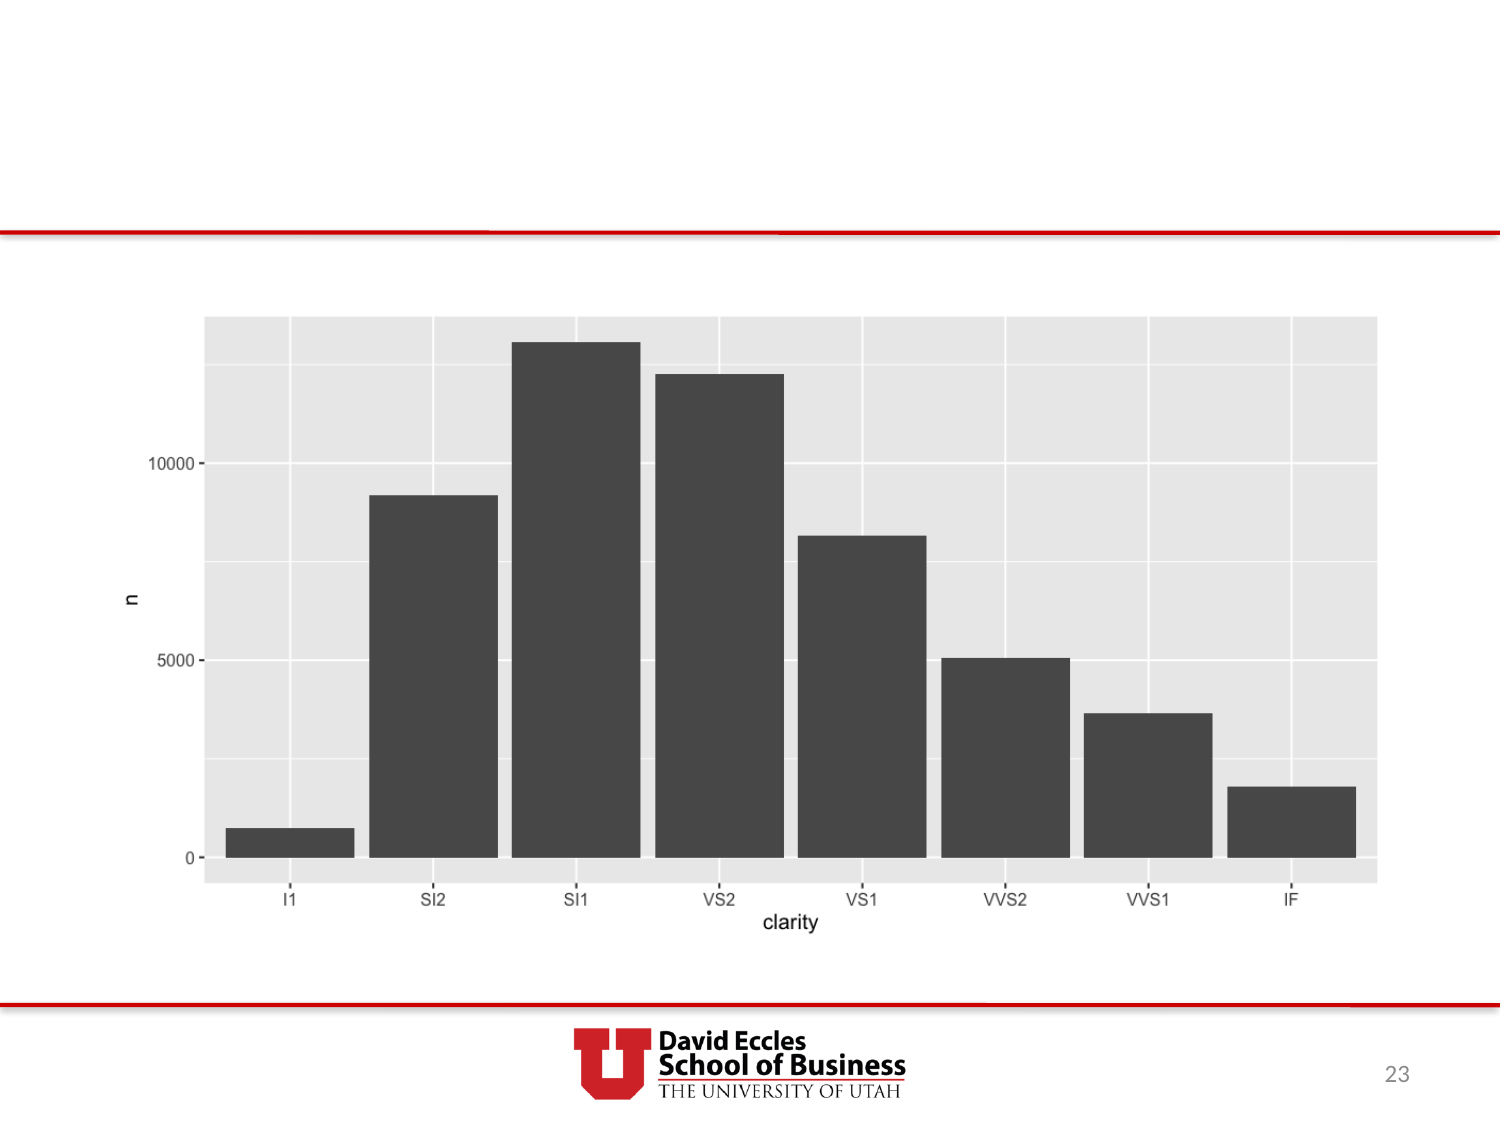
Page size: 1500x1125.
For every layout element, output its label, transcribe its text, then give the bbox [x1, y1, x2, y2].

picture [112, 305, 1388, 944]
picture [573, 1026, 907, 1102]
slide_number 23 [1074, 1042, 1425, 1103]
